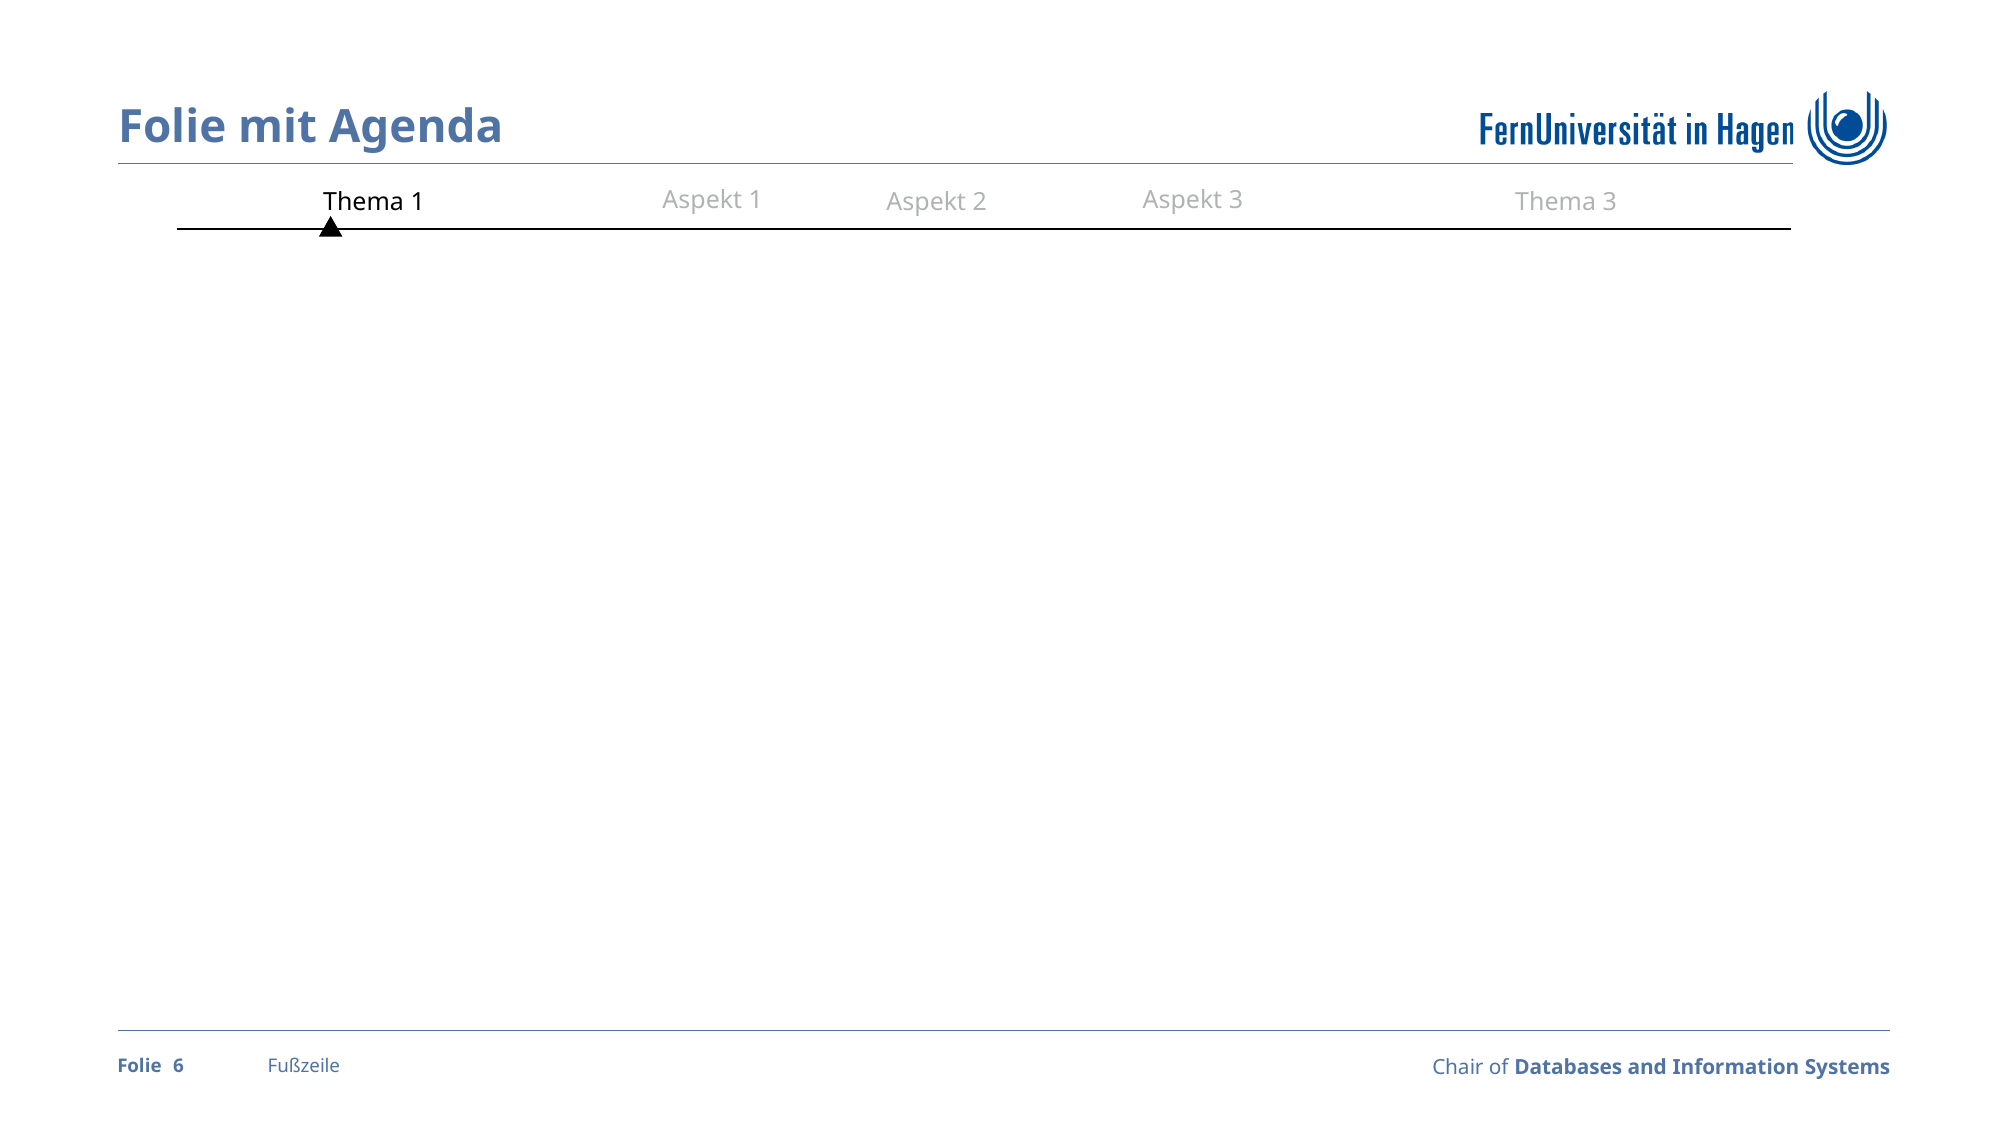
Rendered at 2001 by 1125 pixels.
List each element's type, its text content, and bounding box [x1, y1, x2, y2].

title Folie mit Agenda [118, 42, 1461, 152]
text_box Aspekt 2 [871, 178, 1099, 224]
text_box Thema 1 [169, 178, 579, 224]
text_box [321, 213, 340, 228]
picture [1472, 94, 1794, 169]
text_box Aspekt 1 [578, 175, 847, 221]
text_box Aspekt 3 [1128, 175, 1356, 221]
footer Fußzeile [267, 1054, 1461, 1094]
slide_number 6 [173, 1054, 264, 1094]
text_box Thema 3 [1387, 177, 1745, 223]
picture [1807, 91, 1891, 165]
